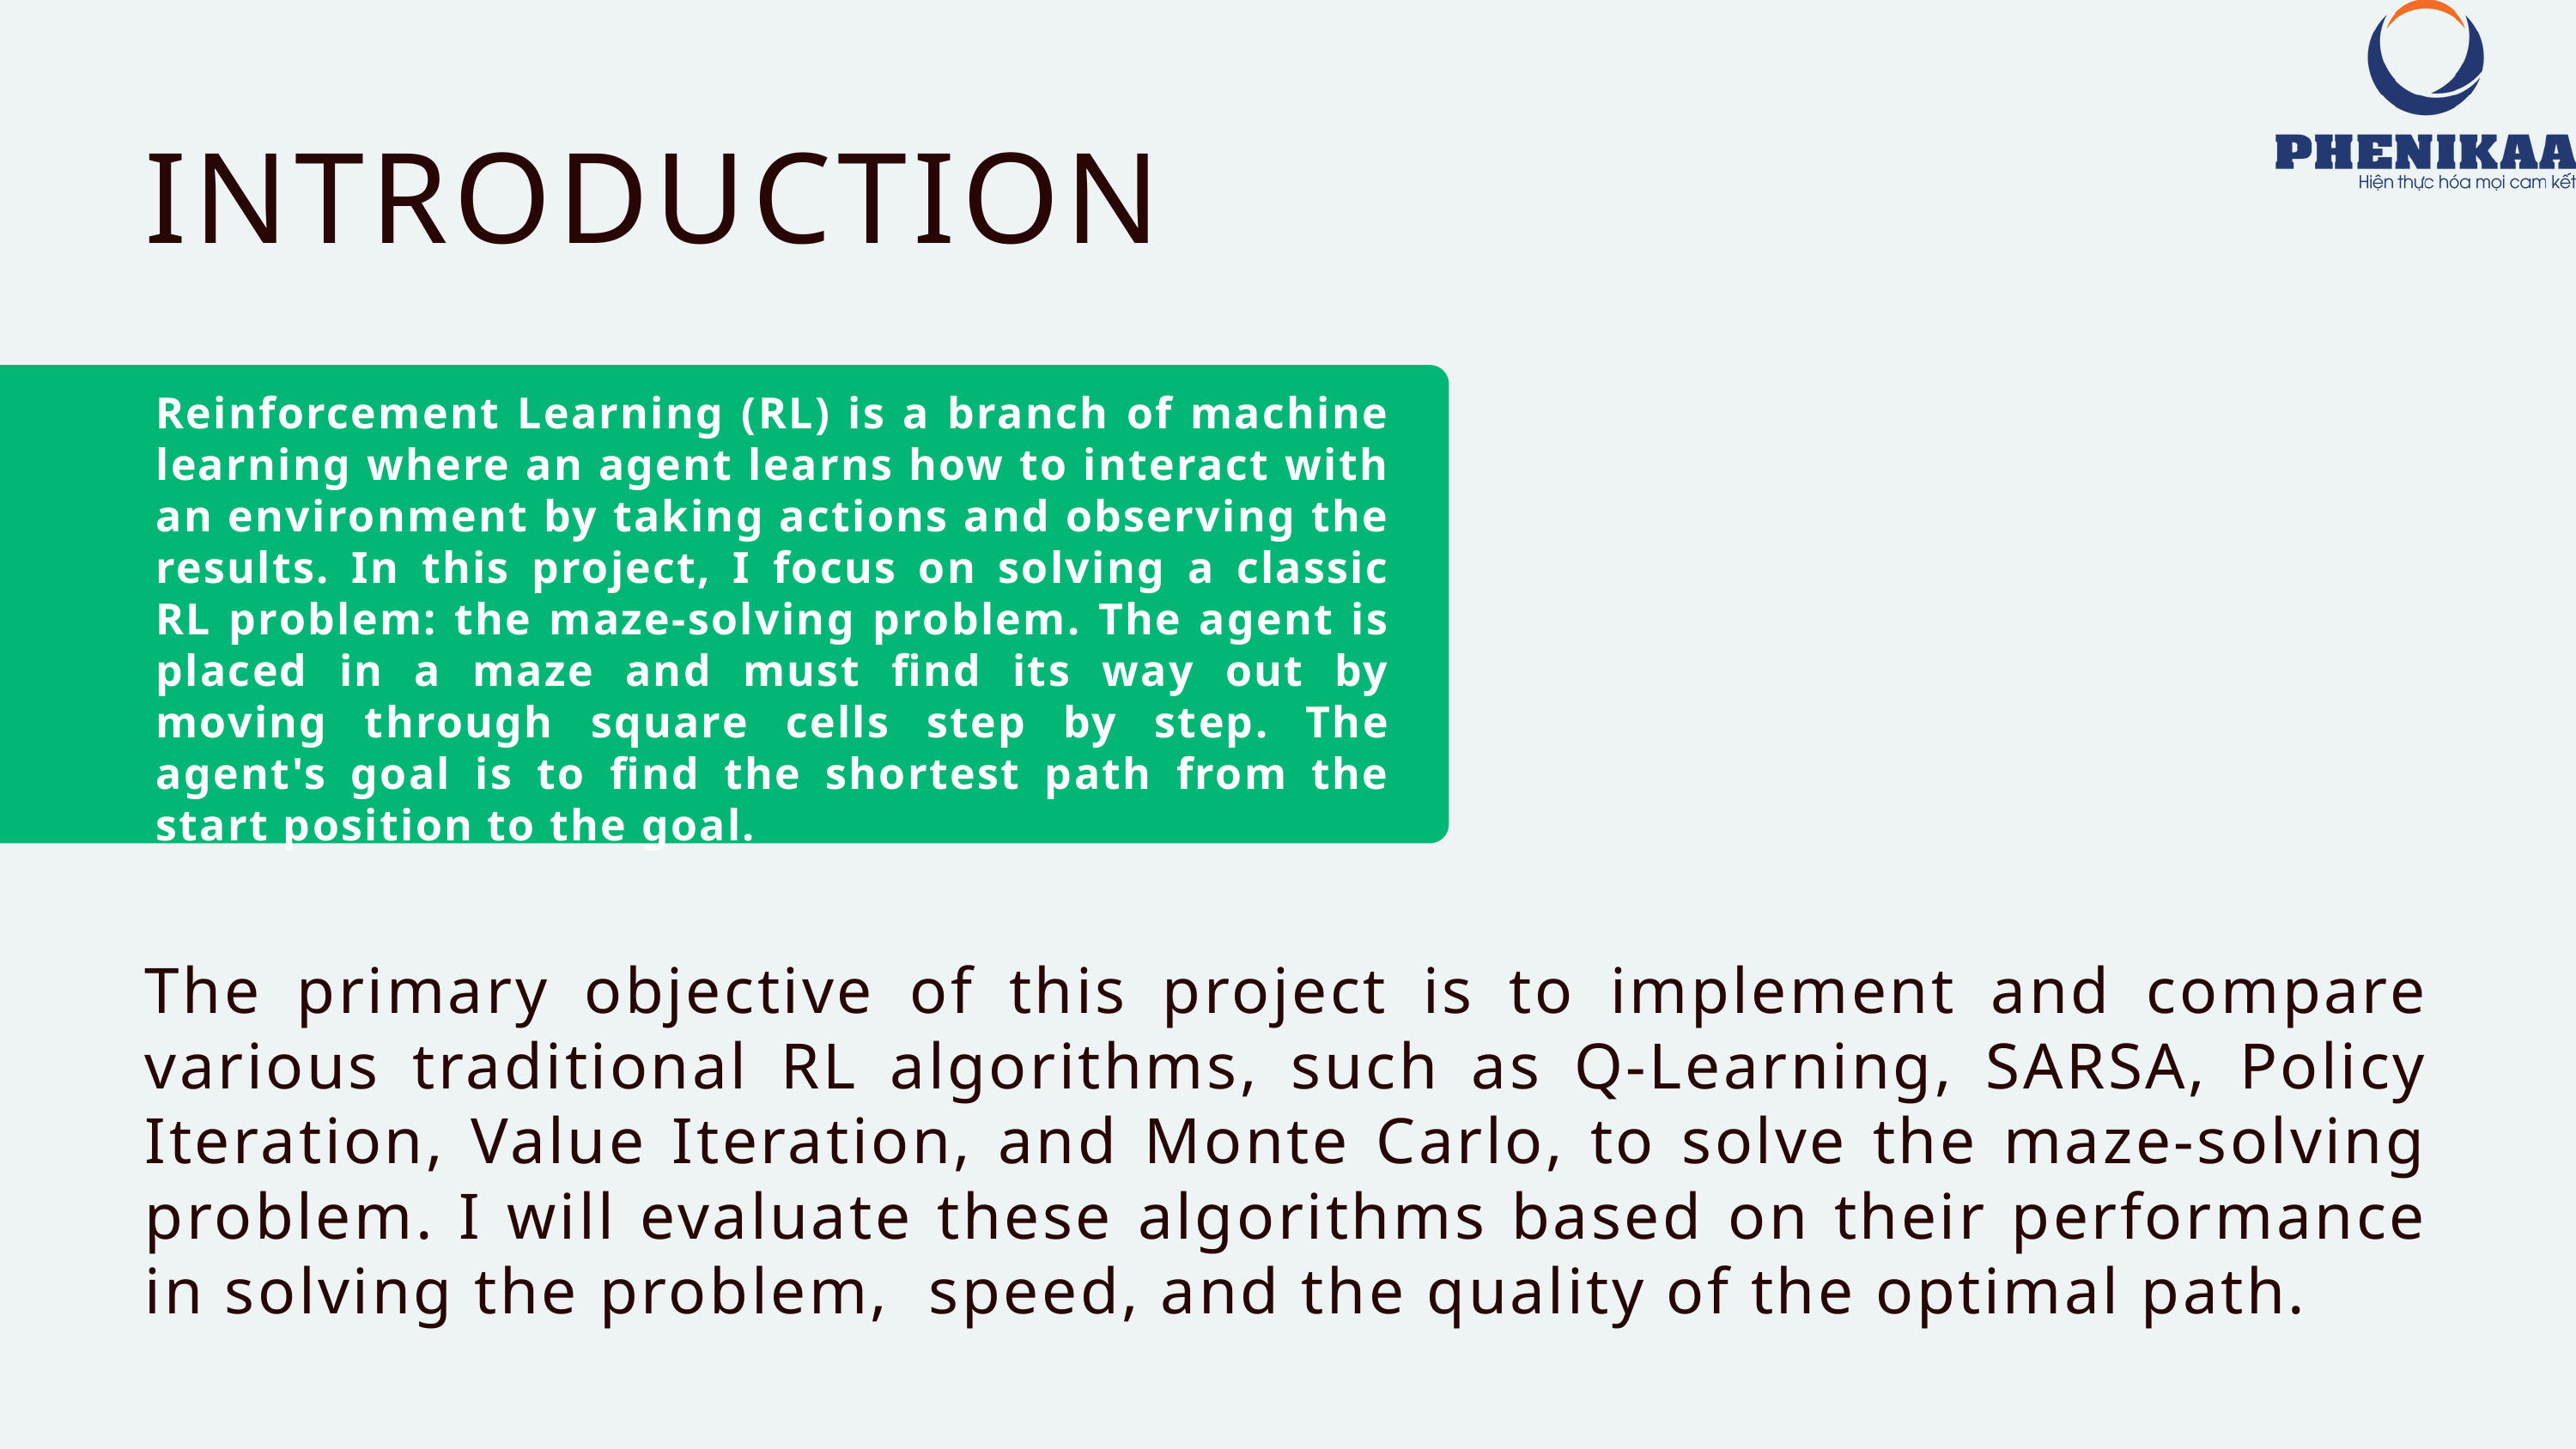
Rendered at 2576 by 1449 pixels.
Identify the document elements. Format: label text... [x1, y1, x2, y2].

text_box The primary objective of this project is to implement and compare various traditional RL algorithms, such as Q-Learning, SARSA, Policy Iteration, Value Iteration, and Monte Carlo, to solve the maze-solving problem. I will evaluate these algorithms based on their performance in solving the problem, speed, and the quality of the optimal path. [144, 950, 2432, 1327]
text_box [2275, 0, 2576, 191]
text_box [0, 364, 1449, 844]
text_box INTRODUCTION [144, 143, 1403, 270]
